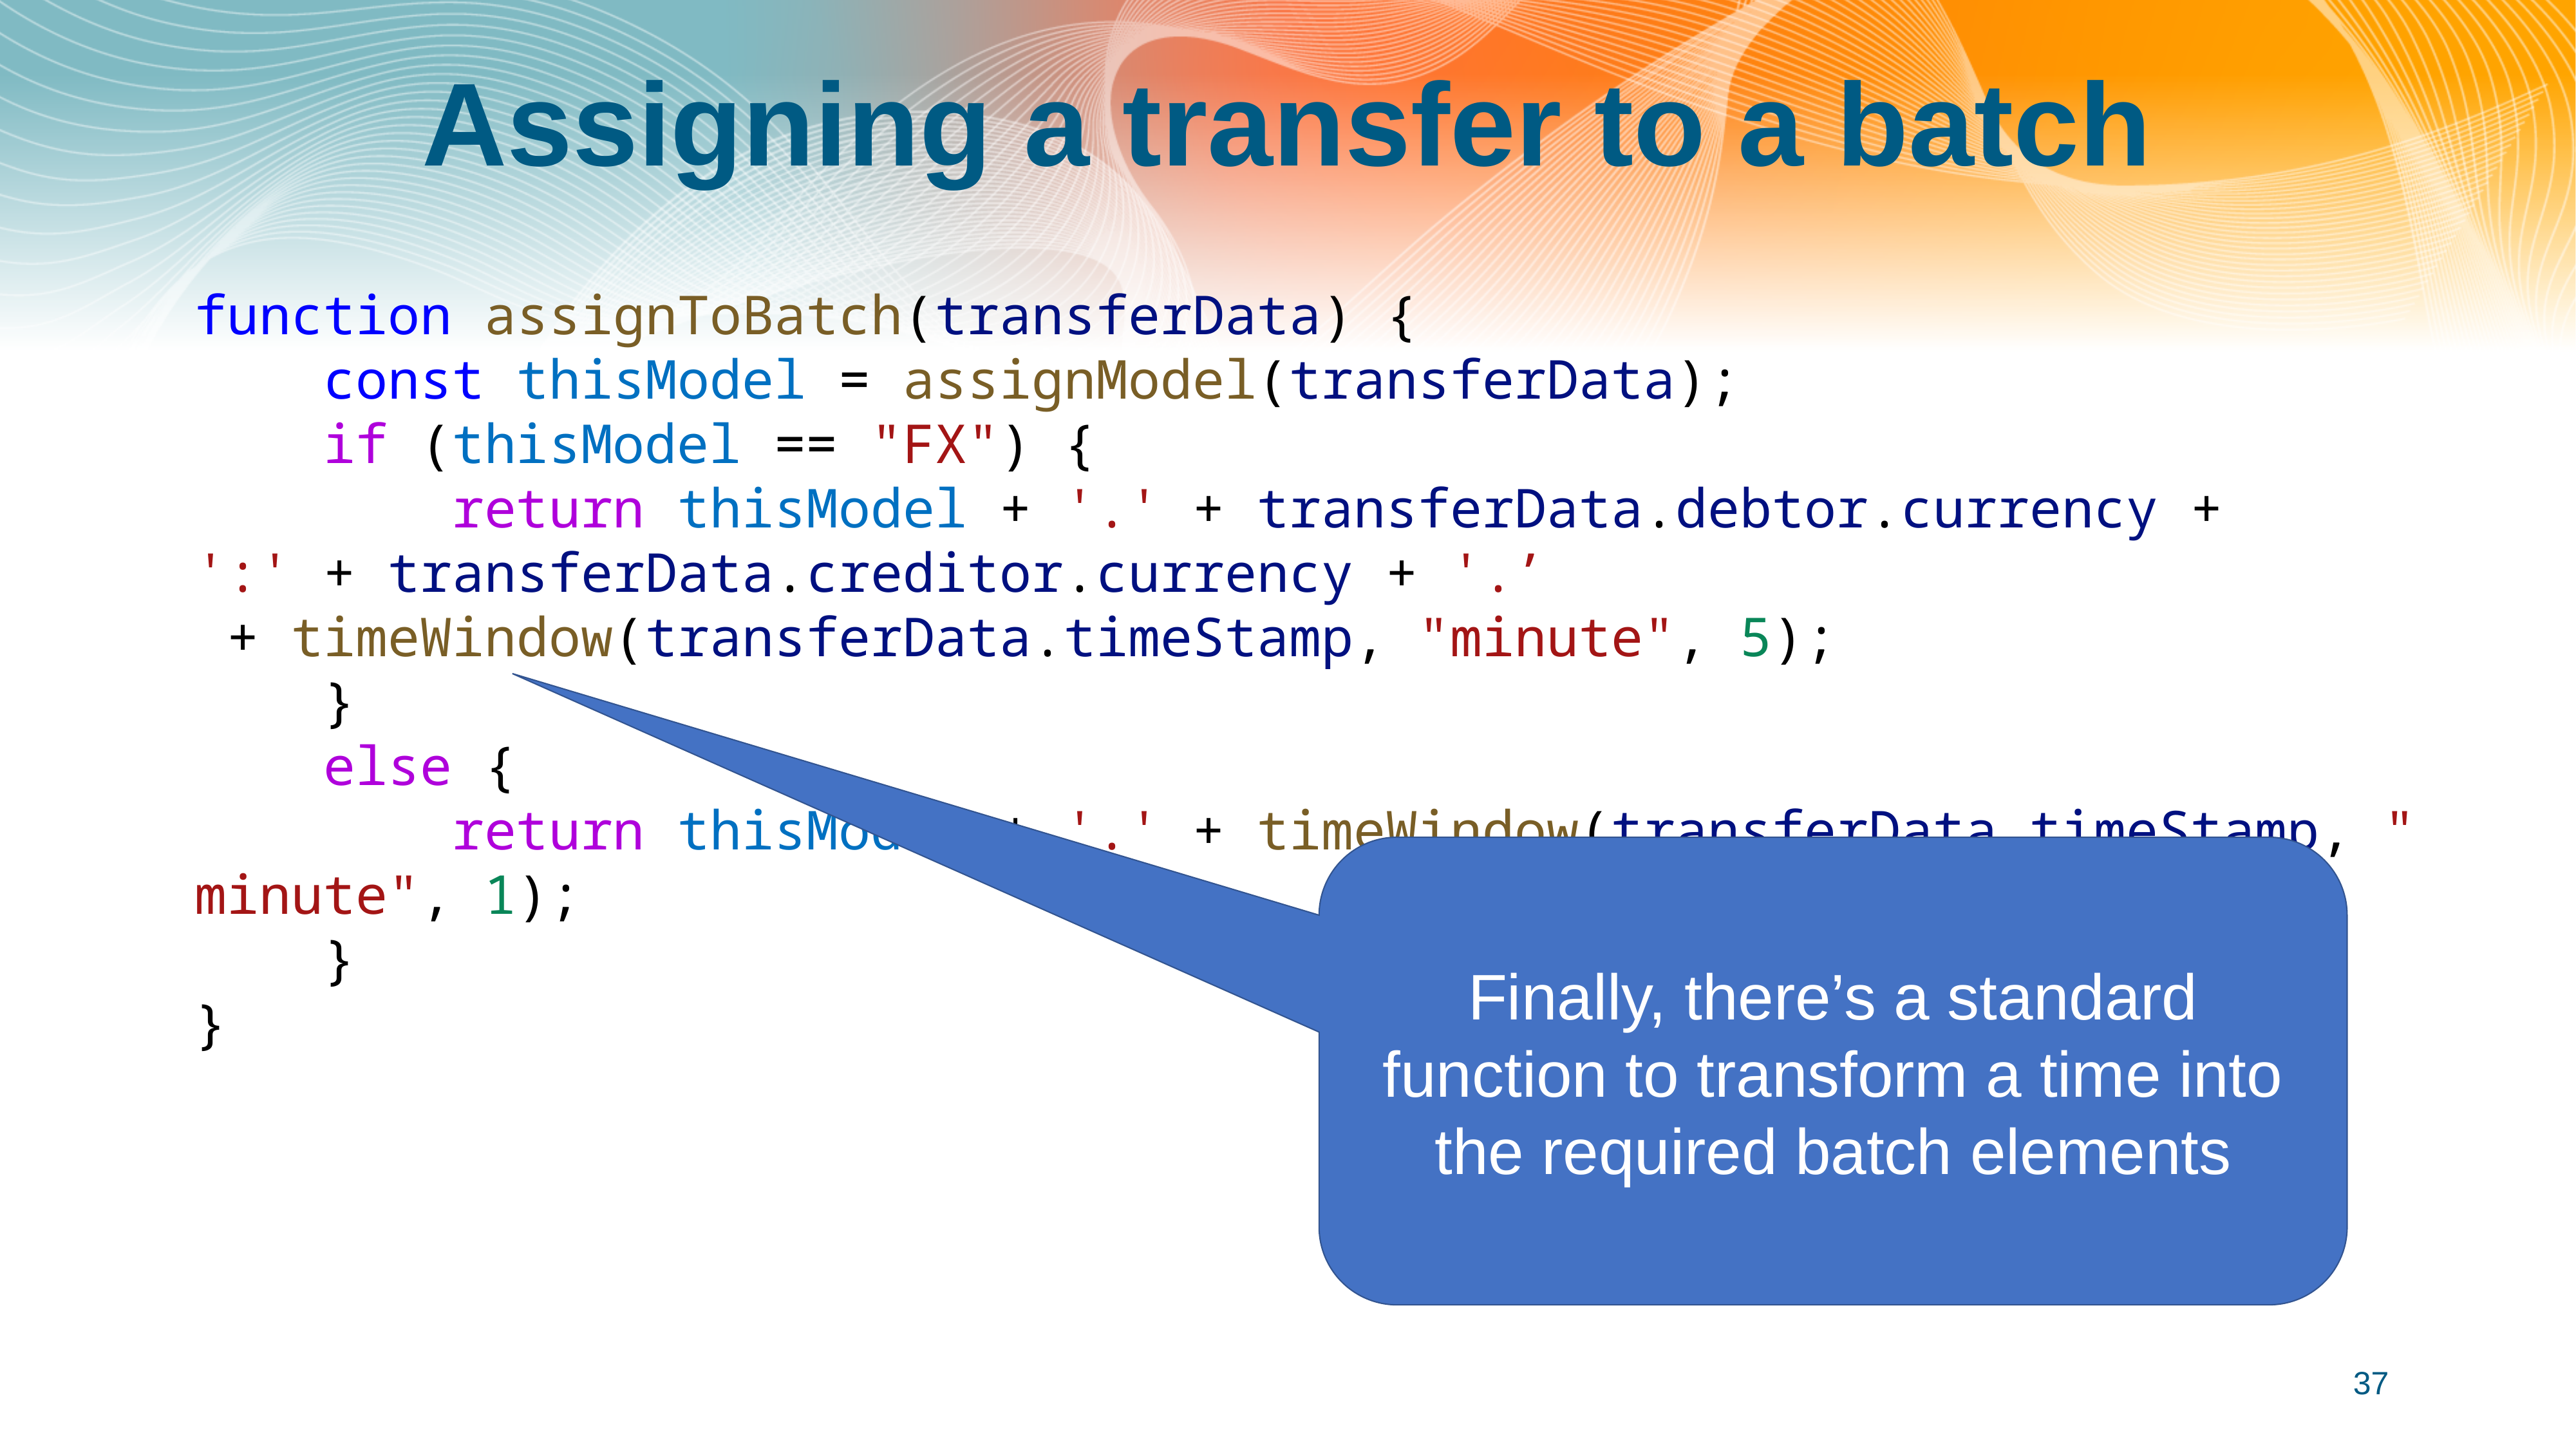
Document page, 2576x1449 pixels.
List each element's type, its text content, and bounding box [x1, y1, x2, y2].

slide_number 37 [1819, 1343, 2399, 1421]
title Assigning a transfer to a batch [60, 48, 2516, 207]
text_box function assignToBatch(transferData) { const thisModel = assignModel(transferData); if (thisModel == "FX") { return thisModel + '.' + transferData.debtor.currency + ':' + transferData.creditor.currency + '.’ + timeWindow(transferData.timeStamp, "minute", 5); } else { return thisModel + '.' + timeWindow(transferData.timeStamp, "minute", 1); } } [185, 276, 2454, 1059]
text_box Finally, there’s a standard function to transform a time into the required batch elements [512, 672, 2348, 1306]
picture [0, 0, 2576, 1449]
